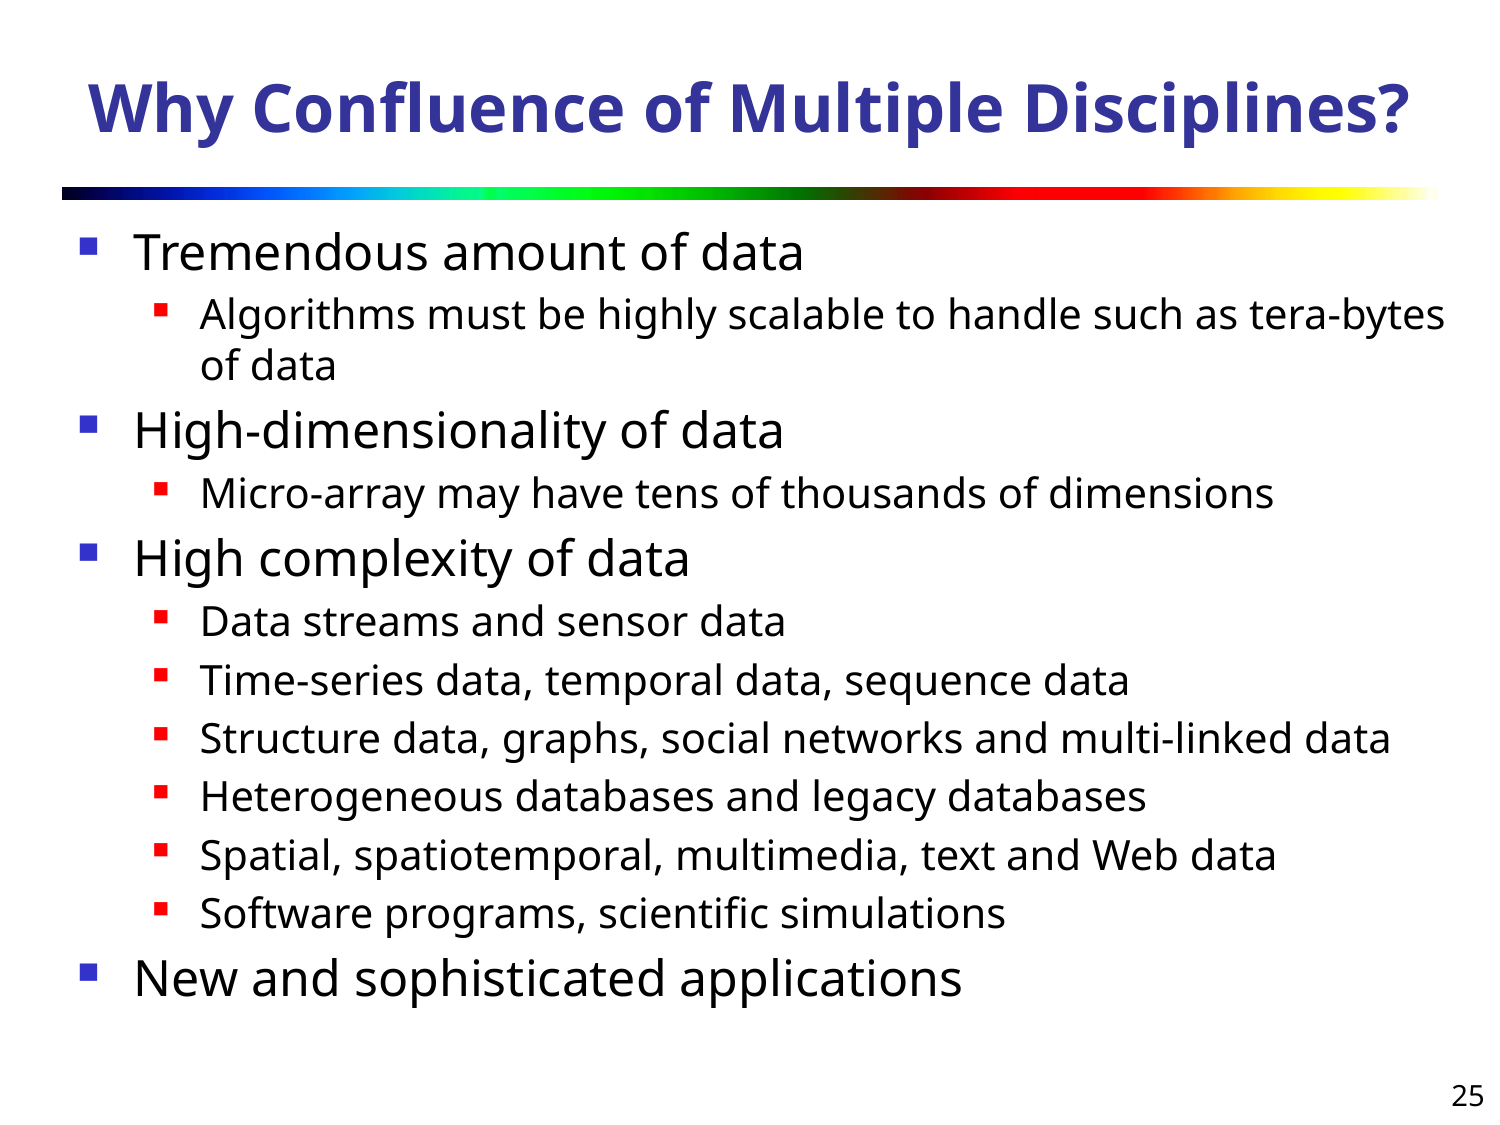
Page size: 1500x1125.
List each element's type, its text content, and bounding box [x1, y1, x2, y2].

title Why Confluence of Multiple Disciplines? [0, 50, 1500, 163]
slide_number 25 [1187, 1049, 1500, 1125]
list Tremendous amount of data Algorithms must be highly scalable to handle such as tera-bytes of data High-dimensionality of data Micro-array may have tens of thousands of dimensions High complexity of data Data streams and sensor data Time-series data, temporal data, sequence data Structure data, graphs, social networks and multi-linked data Heterogeneous databases and legacy databases Spatial, spatiotemporal, multimedia, text and Web data Software programs, scientific simulations New and sophisticated applications [62, 212, 1475, 1063]
picture [382, 187, 1438, 200]
picture [62, 187, 355, 200]
